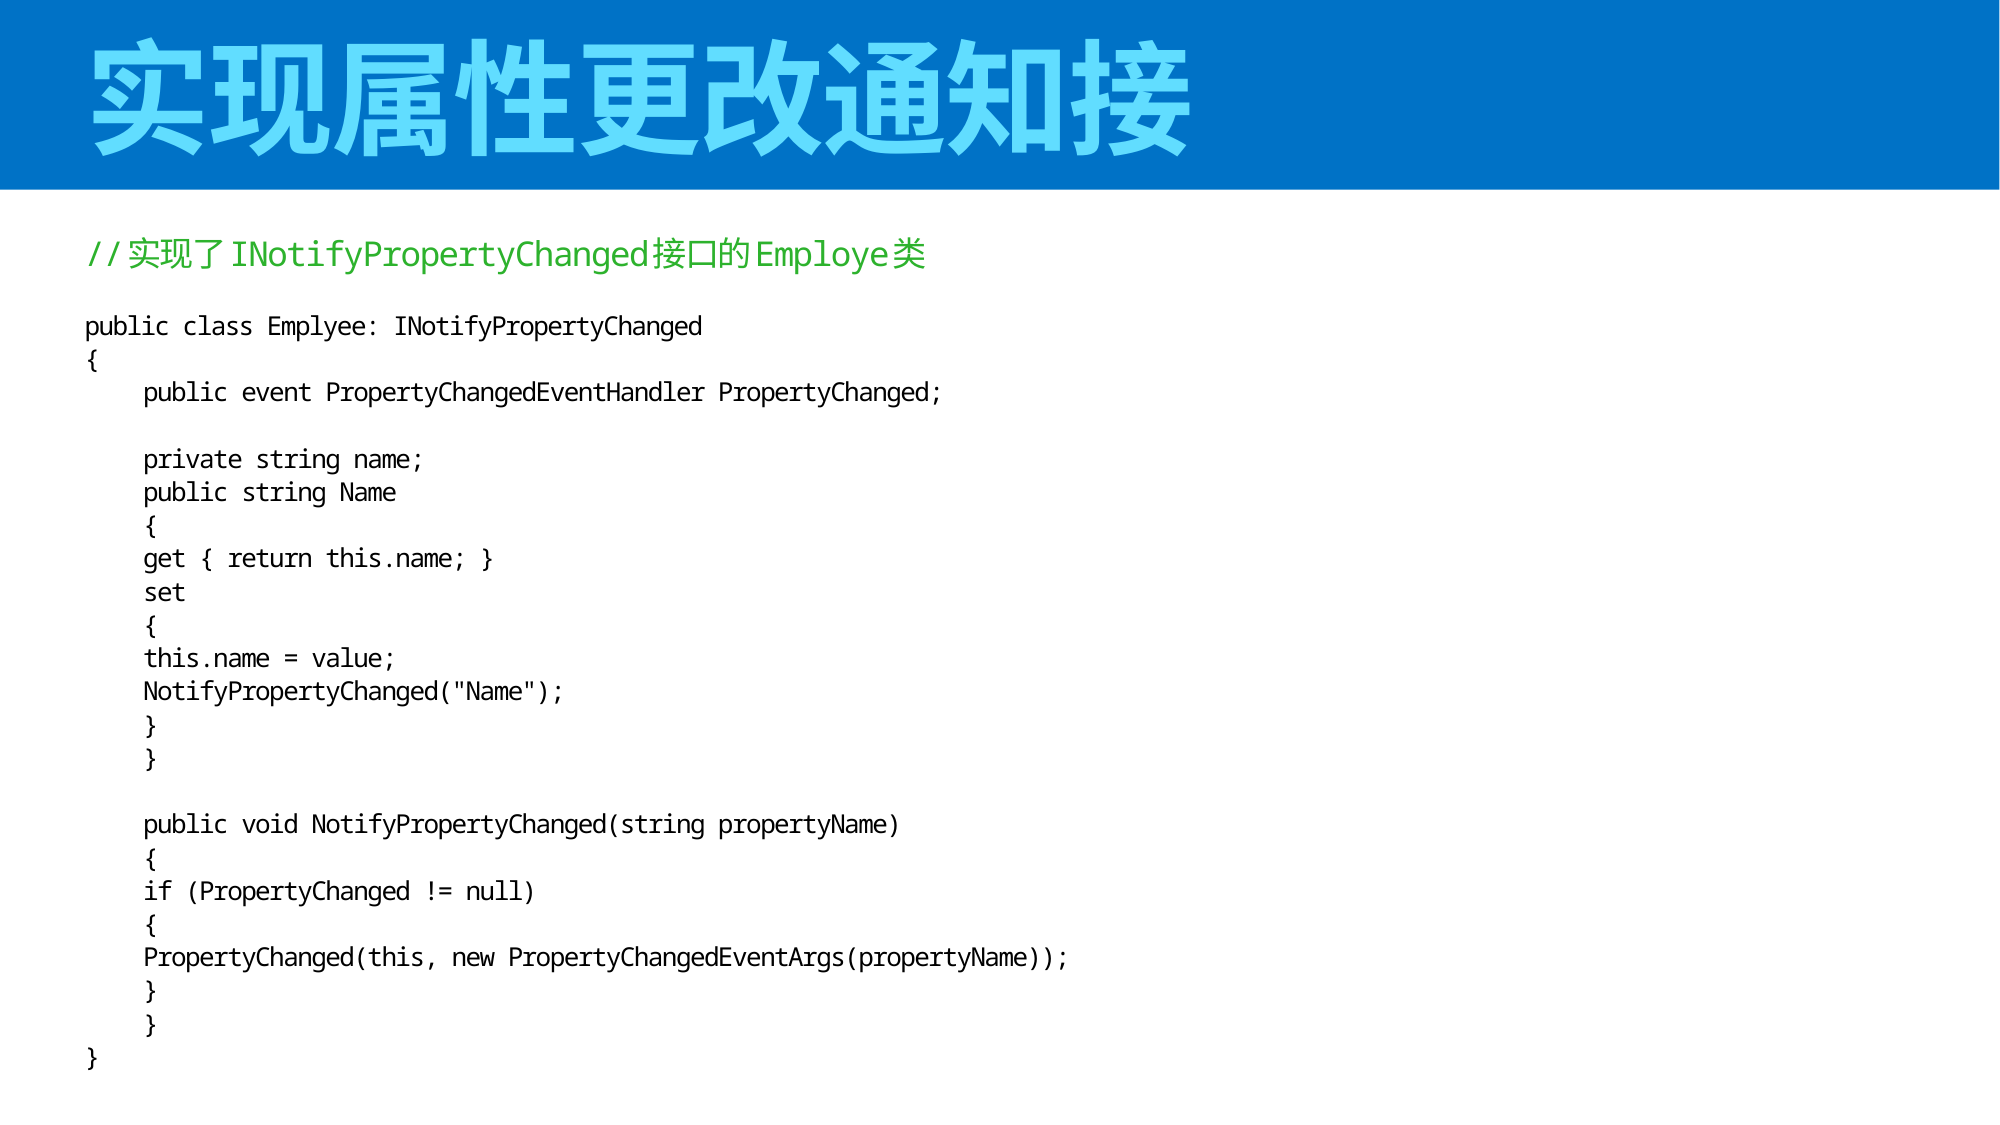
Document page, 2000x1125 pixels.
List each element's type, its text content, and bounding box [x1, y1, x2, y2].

title 实现属性更改通知接 [85, 37, 1914, 226]
list //实现了INotifyPropertyChanged接口的Employe类 public class Emplyee: INotifyPropertyChanged { public event PropertyChangedEventHandler PropertyChanged; private string name; public string Name { get { return this.name; } set { this.name = value; NotifyPropertyChanged("Name"); } } public void NotifyPropertyChanged(string propertyName) { if (PropertyChanged != null) { PropertyChanged(this, new PropertyChangedEventArgs(propertyName)); } } } [84, 237, 1914, 1088]
